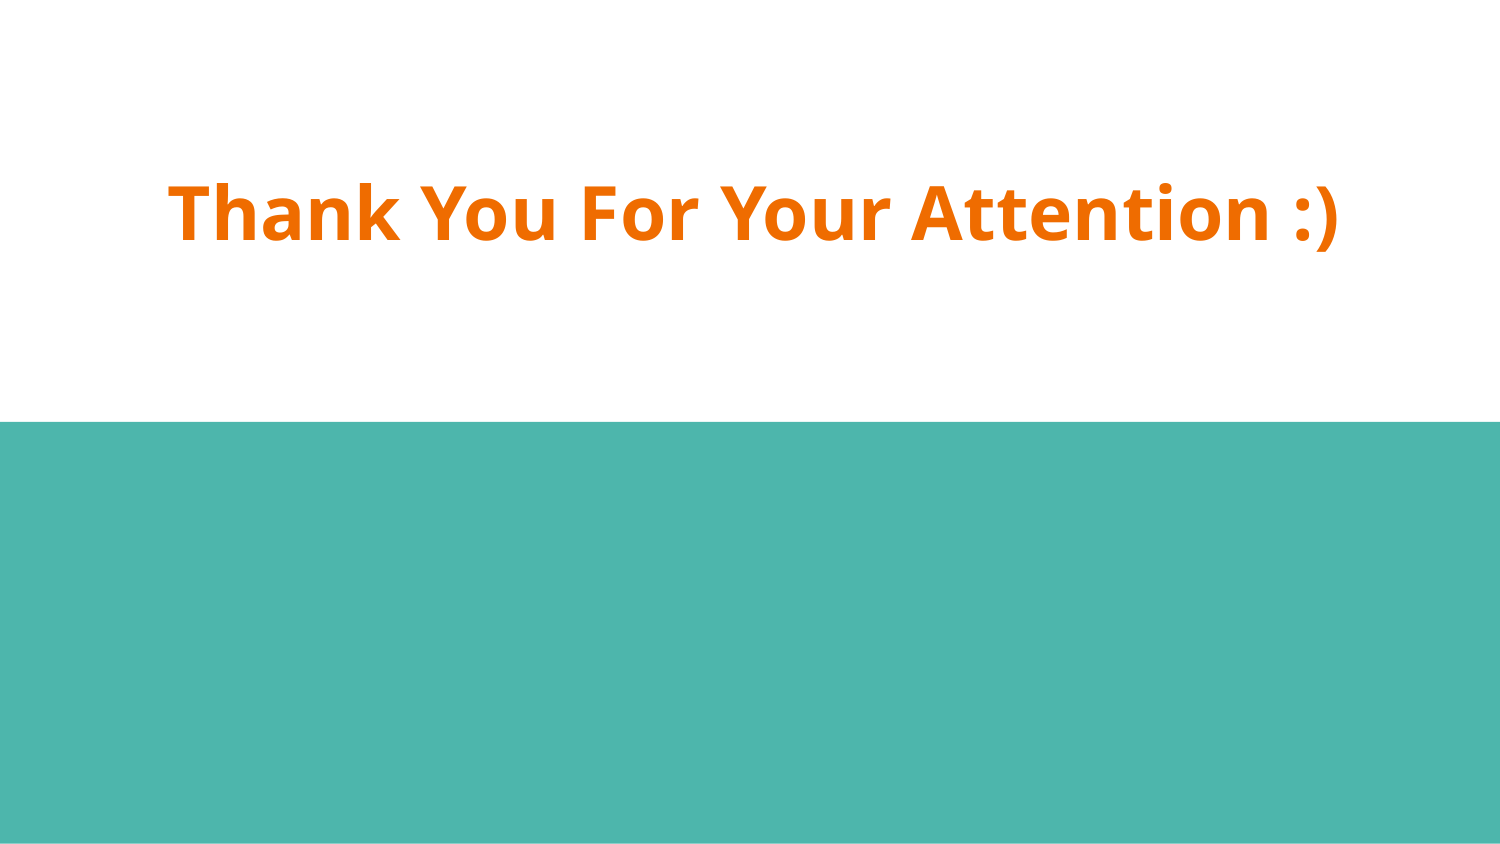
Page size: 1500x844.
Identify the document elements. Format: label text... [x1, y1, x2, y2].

title Thank You For Your Attention :) [51, 133, 1458, 289]
